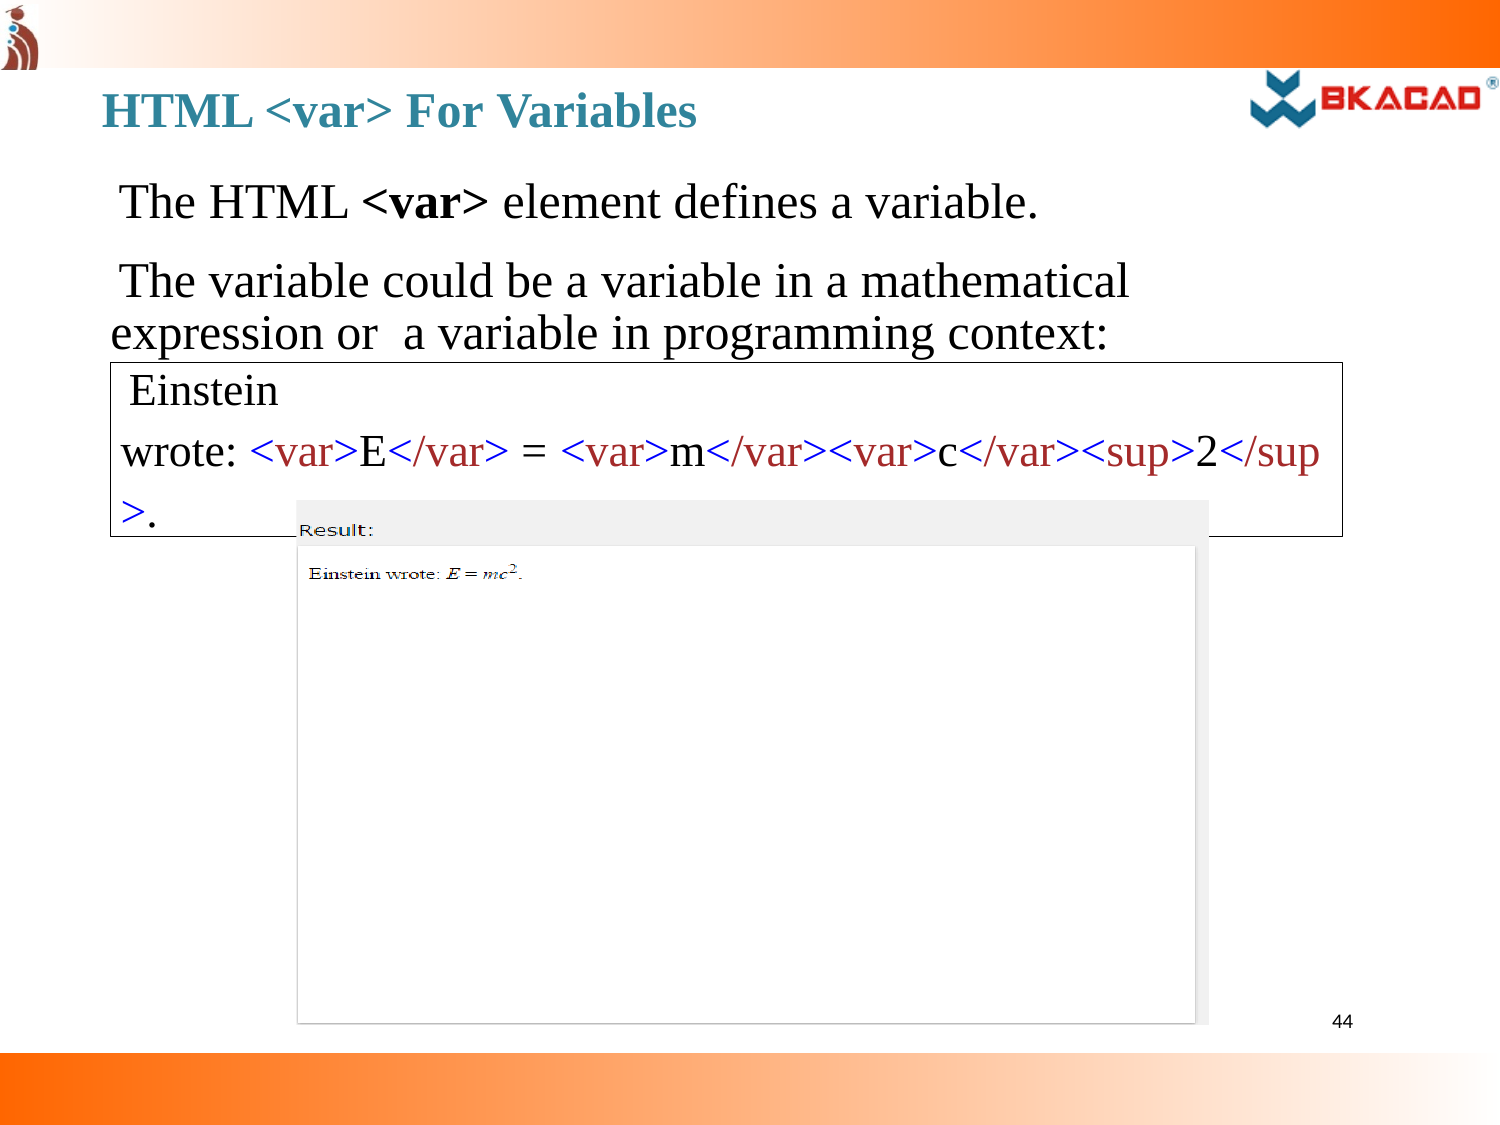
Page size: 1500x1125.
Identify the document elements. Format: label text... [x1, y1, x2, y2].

text_box [296, 499, 1209, 1025]
slide_number 44 [1328, 1011, 1368, 1125]
picture [1250, 69, 1499, 129]
picture [0, 4, 39, 70]
text_box HTML <var> For Variables The HTML <var> element defines a variable. The variable could be a variable in a mathematical expression or a variable in programming context: [99, 77, 1353, 360]
text_box Einstein wrote: <var>E</var> = <var>m</var><var>c</var><sup>2</sup >. [110, 362, 1343, 537]
